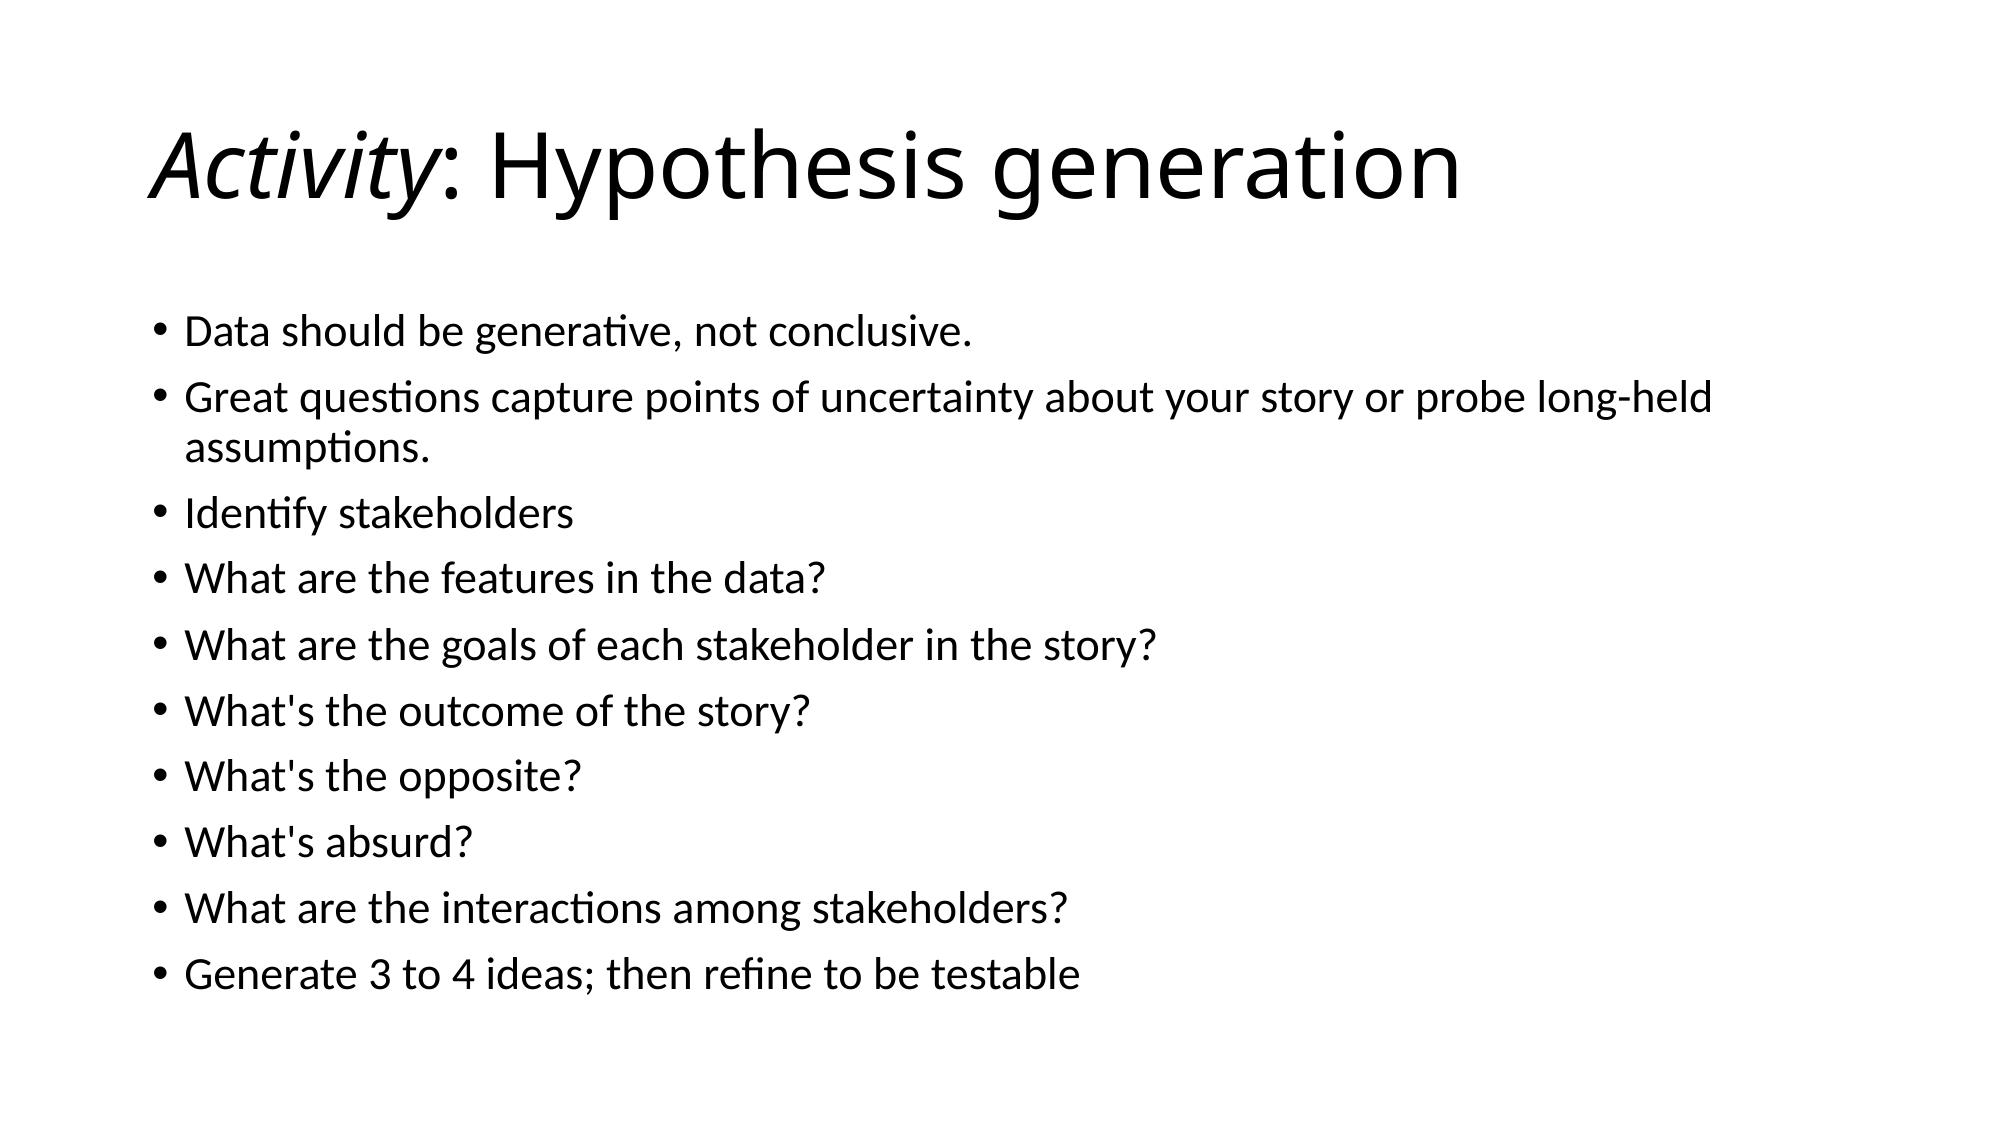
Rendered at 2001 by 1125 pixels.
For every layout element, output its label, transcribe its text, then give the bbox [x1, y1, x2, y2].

title Activity: Hypothesis generation [137, 59, 1863, 278]
list Data should be generative, not conclusive. Great questions capture points of uncertainty about your story or probe long-held assumptions. Identify stakeholders What are the features in the data? What are the goals of each stakeholder in the story? What's the outcome of the story? What's the opposite? What's absurd? What are the interactions among stakeholders? Generate 3 to 4 ideas; then refine to be testable [137, 299, 1863, 1014]
